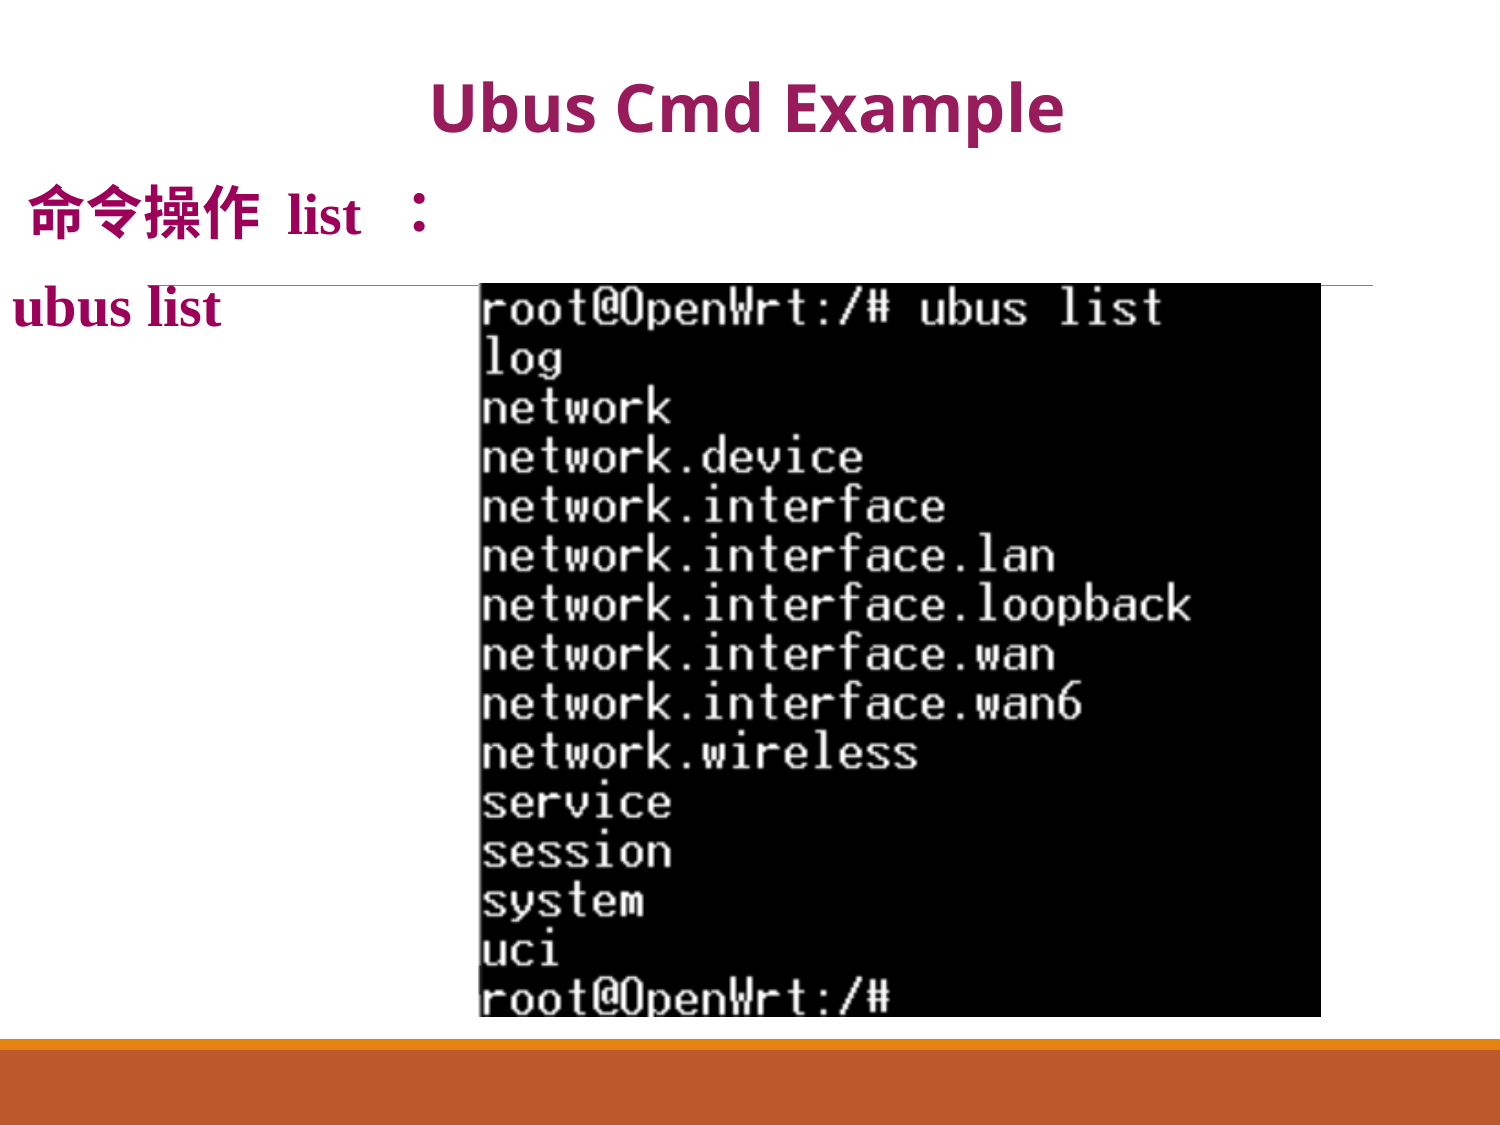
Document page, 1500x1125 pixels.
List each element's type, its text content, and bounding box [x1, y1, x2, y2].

picture [478, 283, 1322, 1018]
list 命令操作 list ： ubus list [12, 176, 510, 1078]
text_box Ubus Cmd Example [31, 58, 1463, 177]
